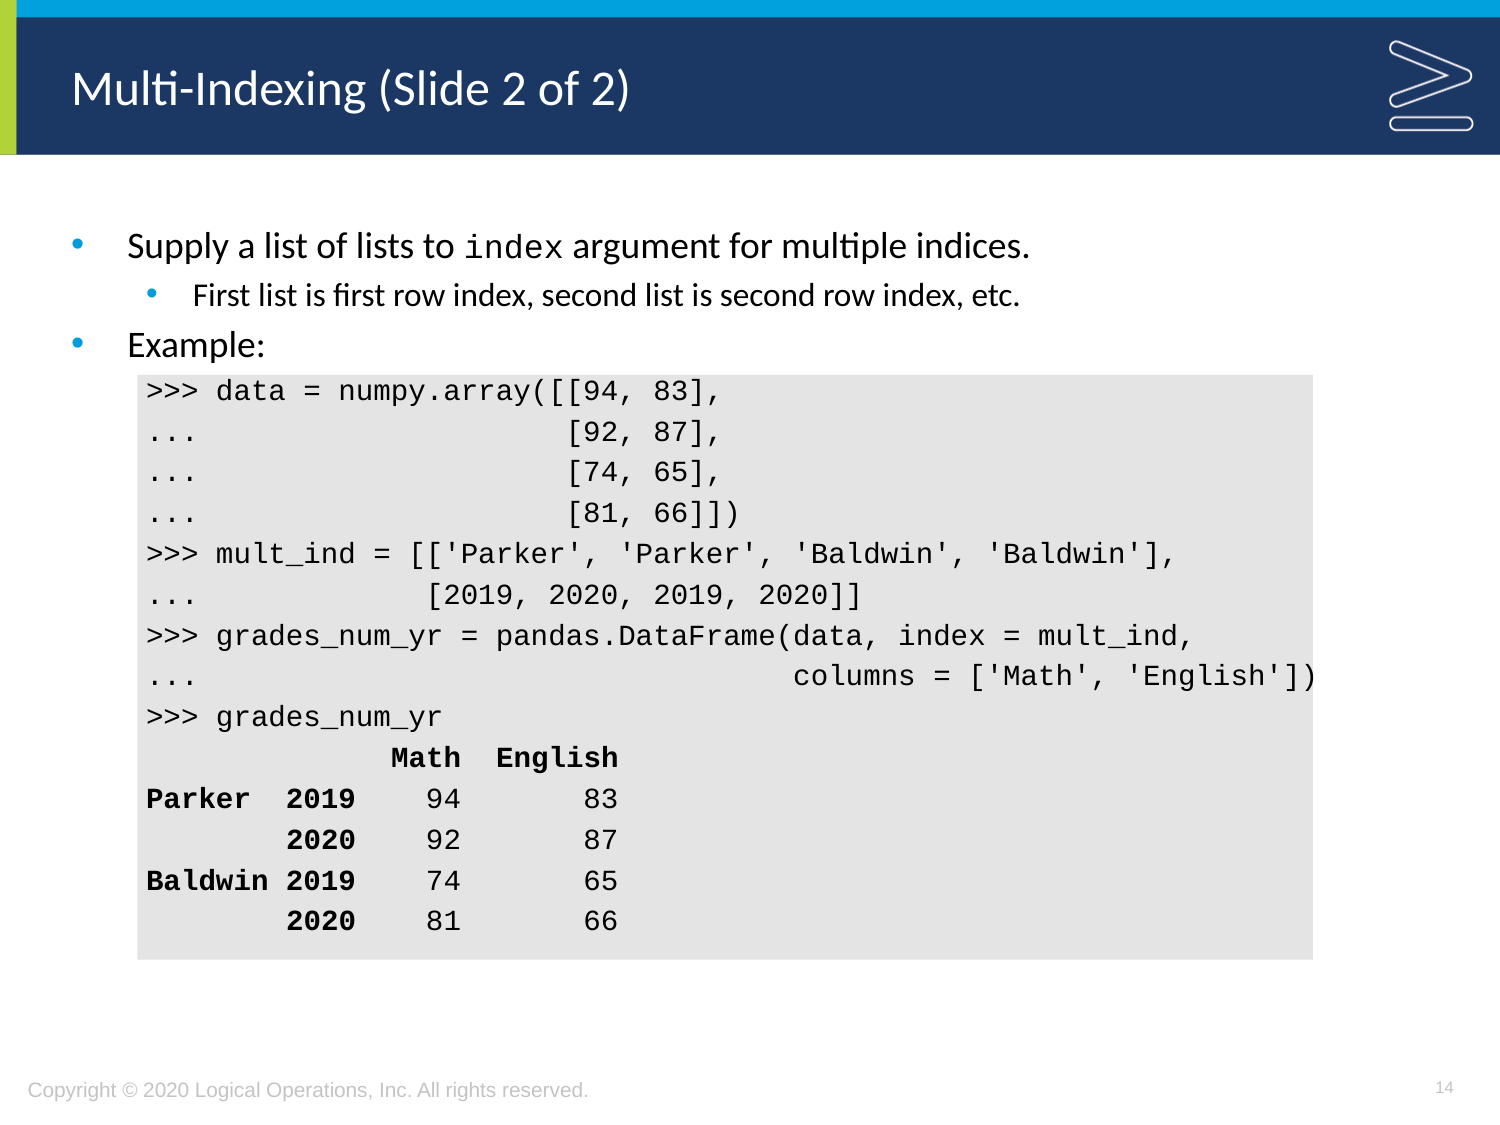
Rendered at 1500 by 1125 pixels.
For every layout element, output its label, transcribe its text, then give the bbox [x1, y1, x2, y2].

picture [1350, 18, 1500, 155]
slide_number 14 [1118, 1057, 1469, 1118]
title Multi-Indexing (Slide 2 of 2) [56, 16, 1350, 155]
picture [0, 0, 56, 155]
list Supply a list of lists to index argument for multiple indices. First list is first row index, second list is second row index, etc. Example: >>> data = numpy.array([[94, 83], ... [92, 87], ... [74, 65], ... [81, 66]]) >>> mult_ind = [['Parker', 'Parker', 'Baldwin', 'Baldwin'], ... [2019, 2020, 2019, 2020]] >>> grades_num_yr = pandas.DataFrame(data, index = mult_ind, ... columns = ['Math', 'English']) >>> grades_num_yr Math English Parker 2019 94 83 2020 92 87 Baldwin 2019 74 65 2020 81 66 [56, 213, 1444, 1021]
